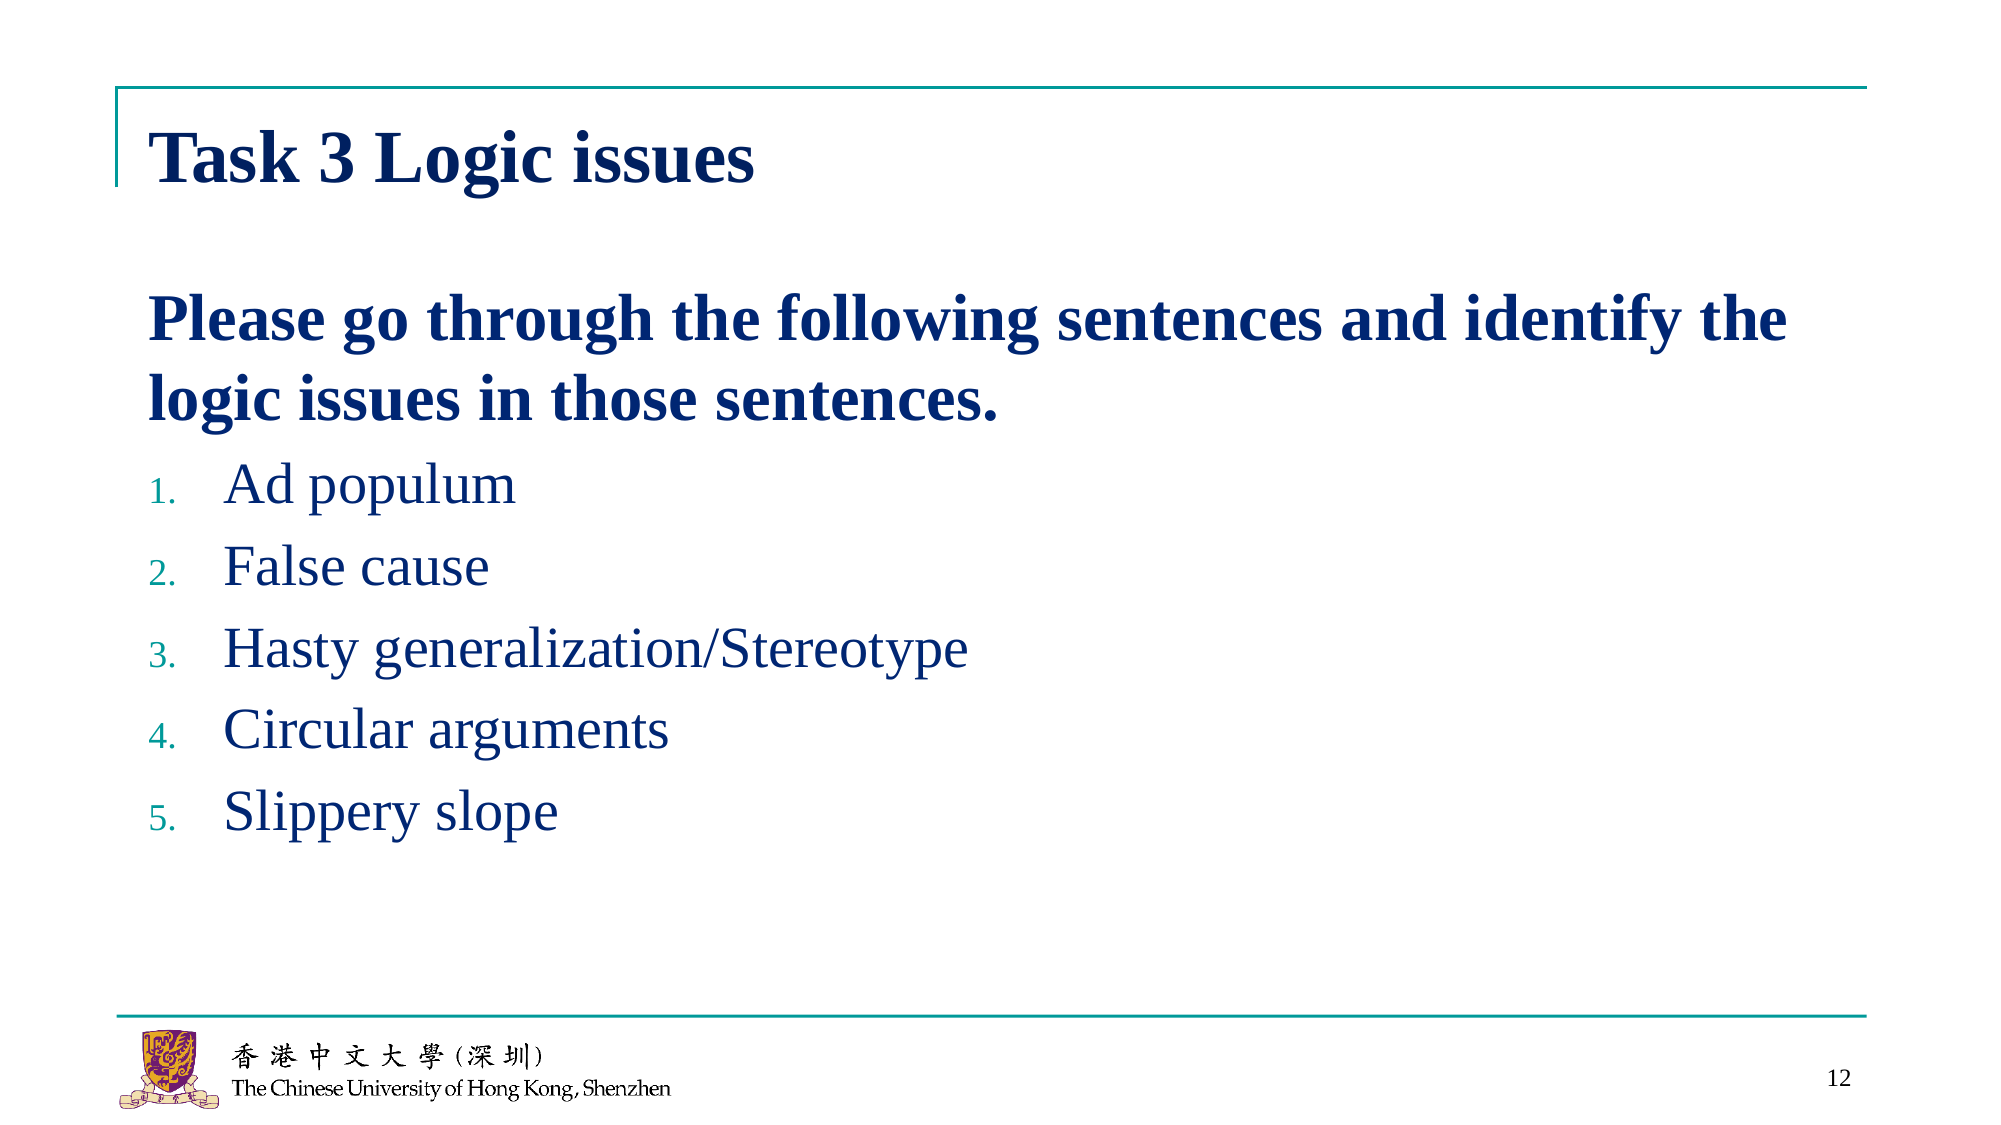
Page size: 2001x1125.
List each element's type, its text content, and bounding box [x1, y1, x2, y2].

slide_number 12 [1399, 1023, 1867, 1100]
list Please go through the following sentences and identify the logic issues in those sentences. Ad populum False cause Hasty generalization/Stereotype Circular arguments Slippery slope [133, 266, 1850, 996]
title Task 3 Logic issues [133, 99, 1850, 247]
picture [67, 995, 723, 1125]
